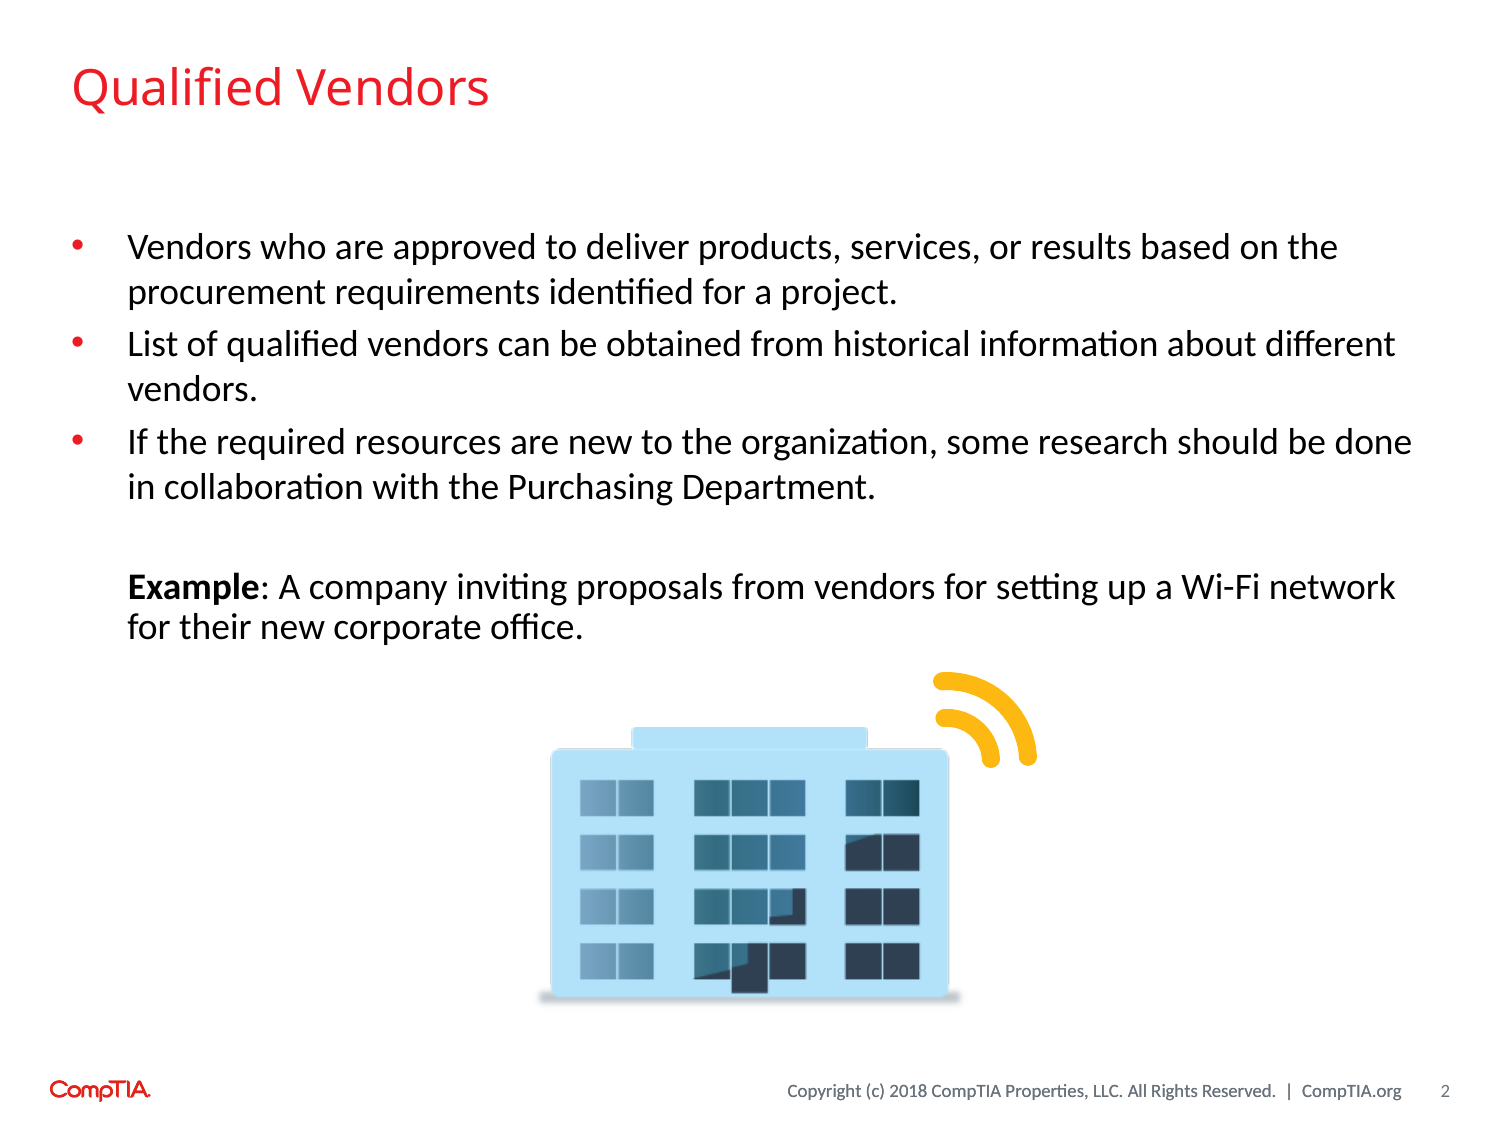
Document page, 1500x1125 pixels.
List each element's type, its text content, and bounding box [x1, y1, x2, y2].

slide_number 2 [1407, 1067, 1450, 1113]
list Vendors who are approved to deliver products, services, or results based on the procurement requirements identified for a project. List of qualified vendors can be obtained from historical information about different vendors. If the required resources are new to the organization, some research should be done in collaboration with the Purchasing Department. Example: A company inviting proposals from vendors for setting up a Wi-Fi network for their new corporate office. [56, 214, 1444, 995]
picture [531, 672, 1037, 1011]
title Qualified Vendors [56, 16, 1444, 155]
